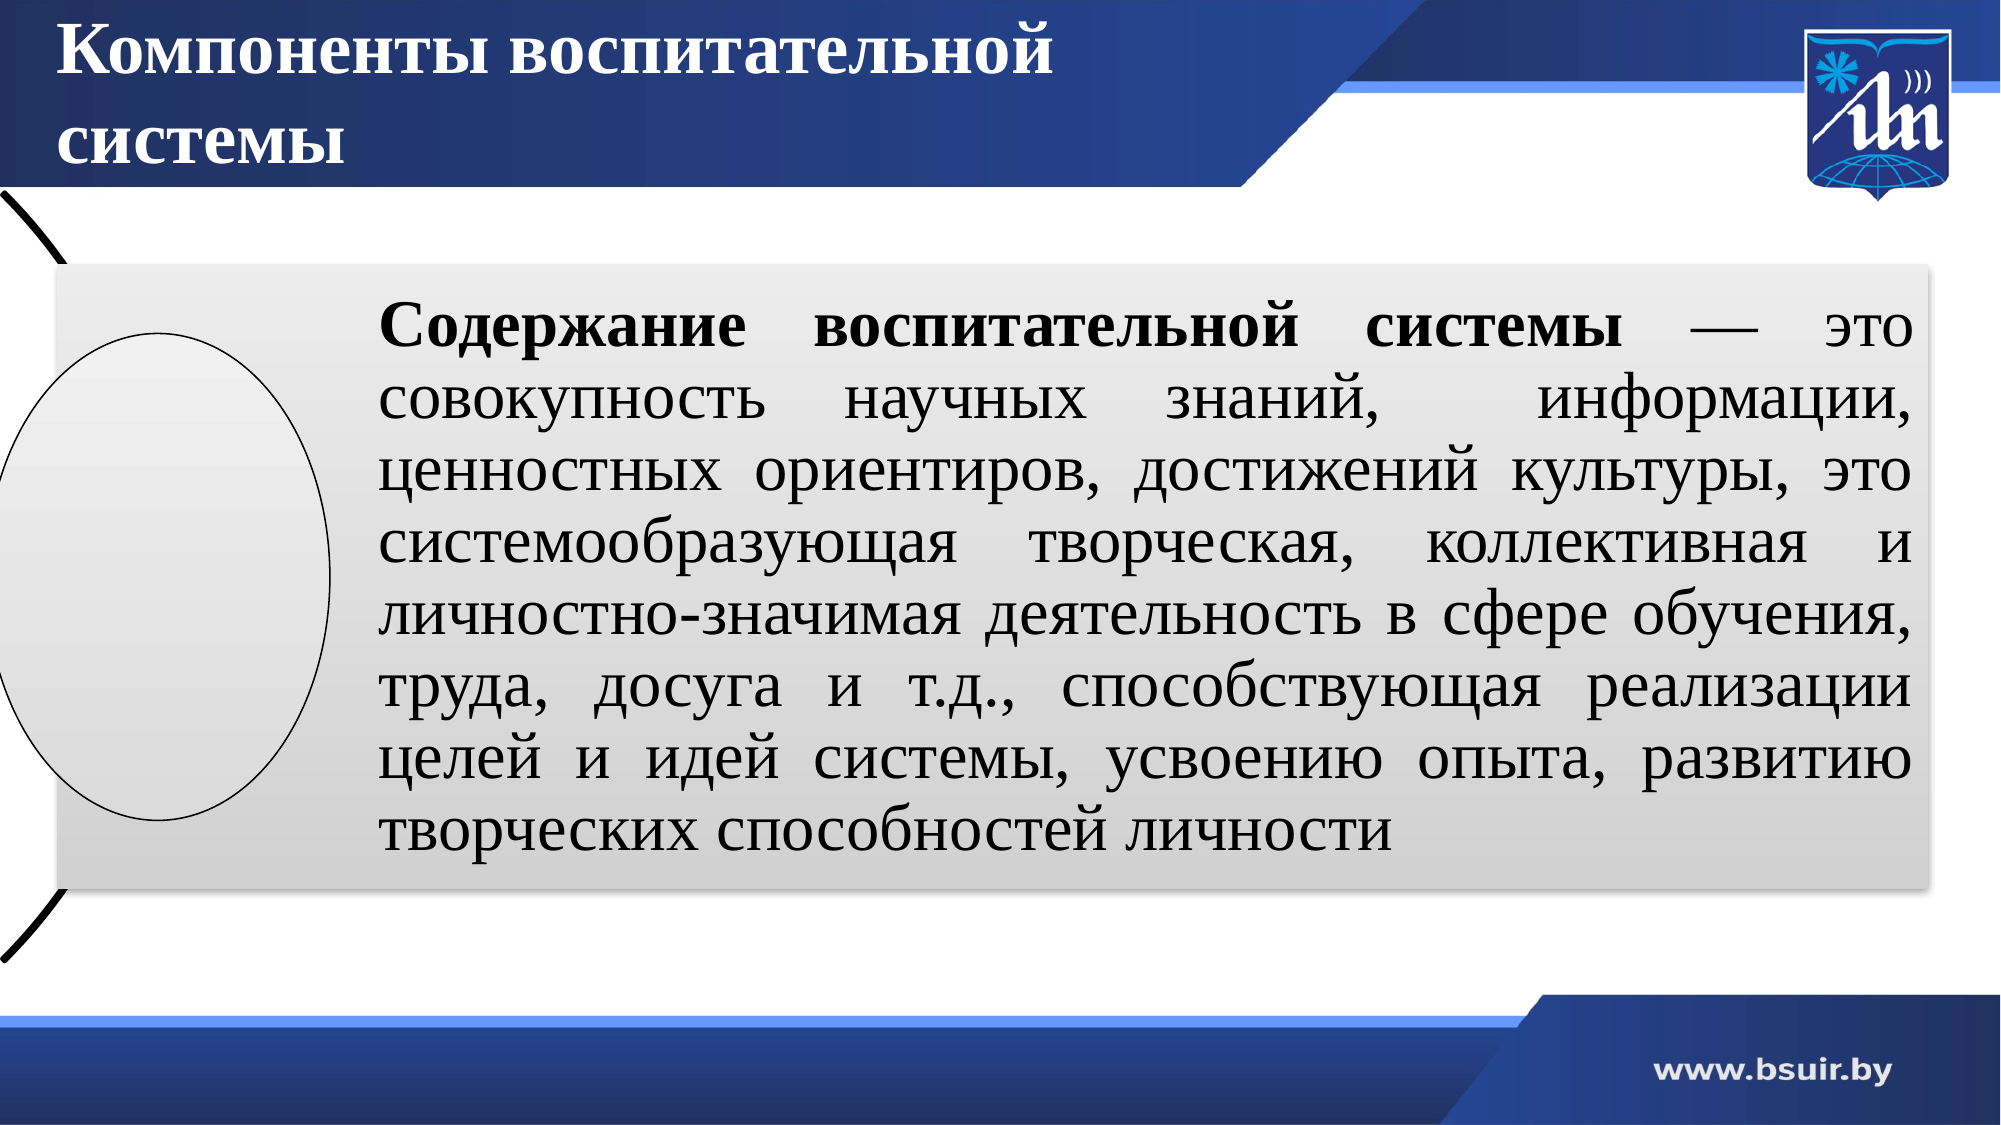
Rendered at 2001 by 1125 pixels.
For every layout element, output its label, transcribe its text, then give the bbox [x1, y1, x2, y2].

text_box Компоненты воспитательной системы [41, 25, 1278, 151]
picture [0, 0, 2001, 1125]
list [0, 172, 1915, 981]
